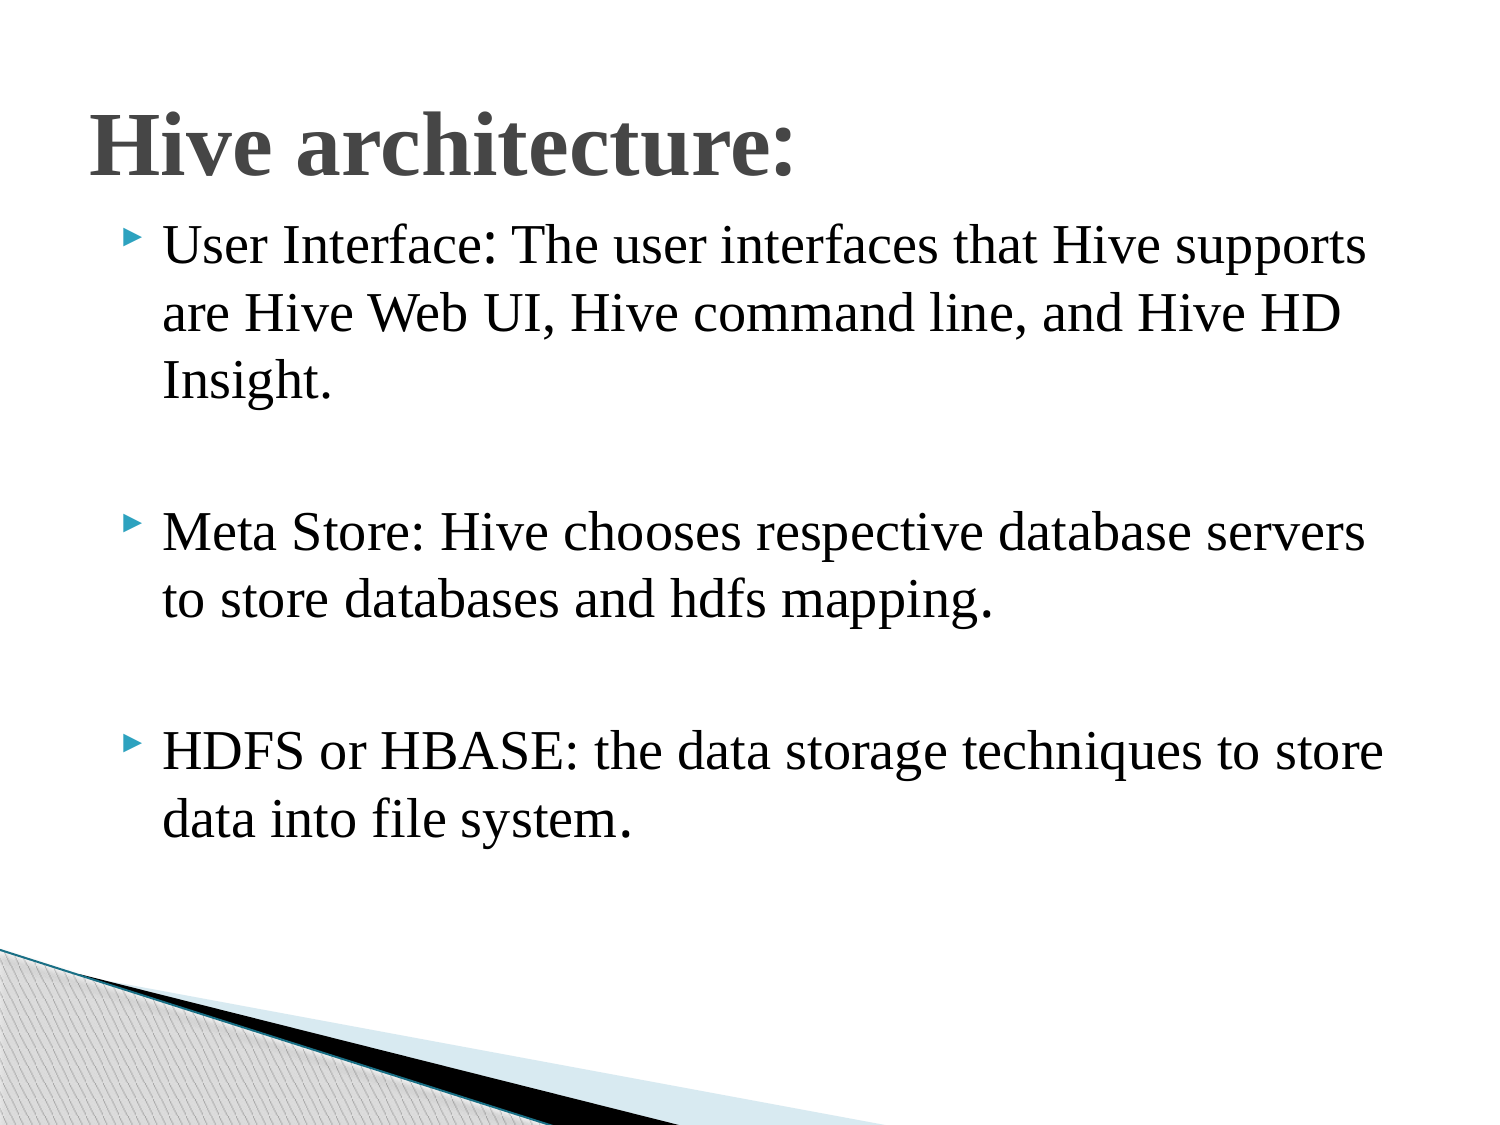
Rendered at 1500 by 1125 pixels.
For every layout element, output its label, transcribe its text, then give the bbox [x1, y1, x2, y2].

title Hive architecture: [75, 45, 1425, 233]
list User Interface: The user interfaces that Hive supports are Hive Web UI, Hive command line, and Hive HD Insight. Meta Store: Hive chooses respective database servers to store databases and hdfs mapping. HDFS or HBASE: the data storage techniques to store data into file system. [87, 200, 1438, 975]
